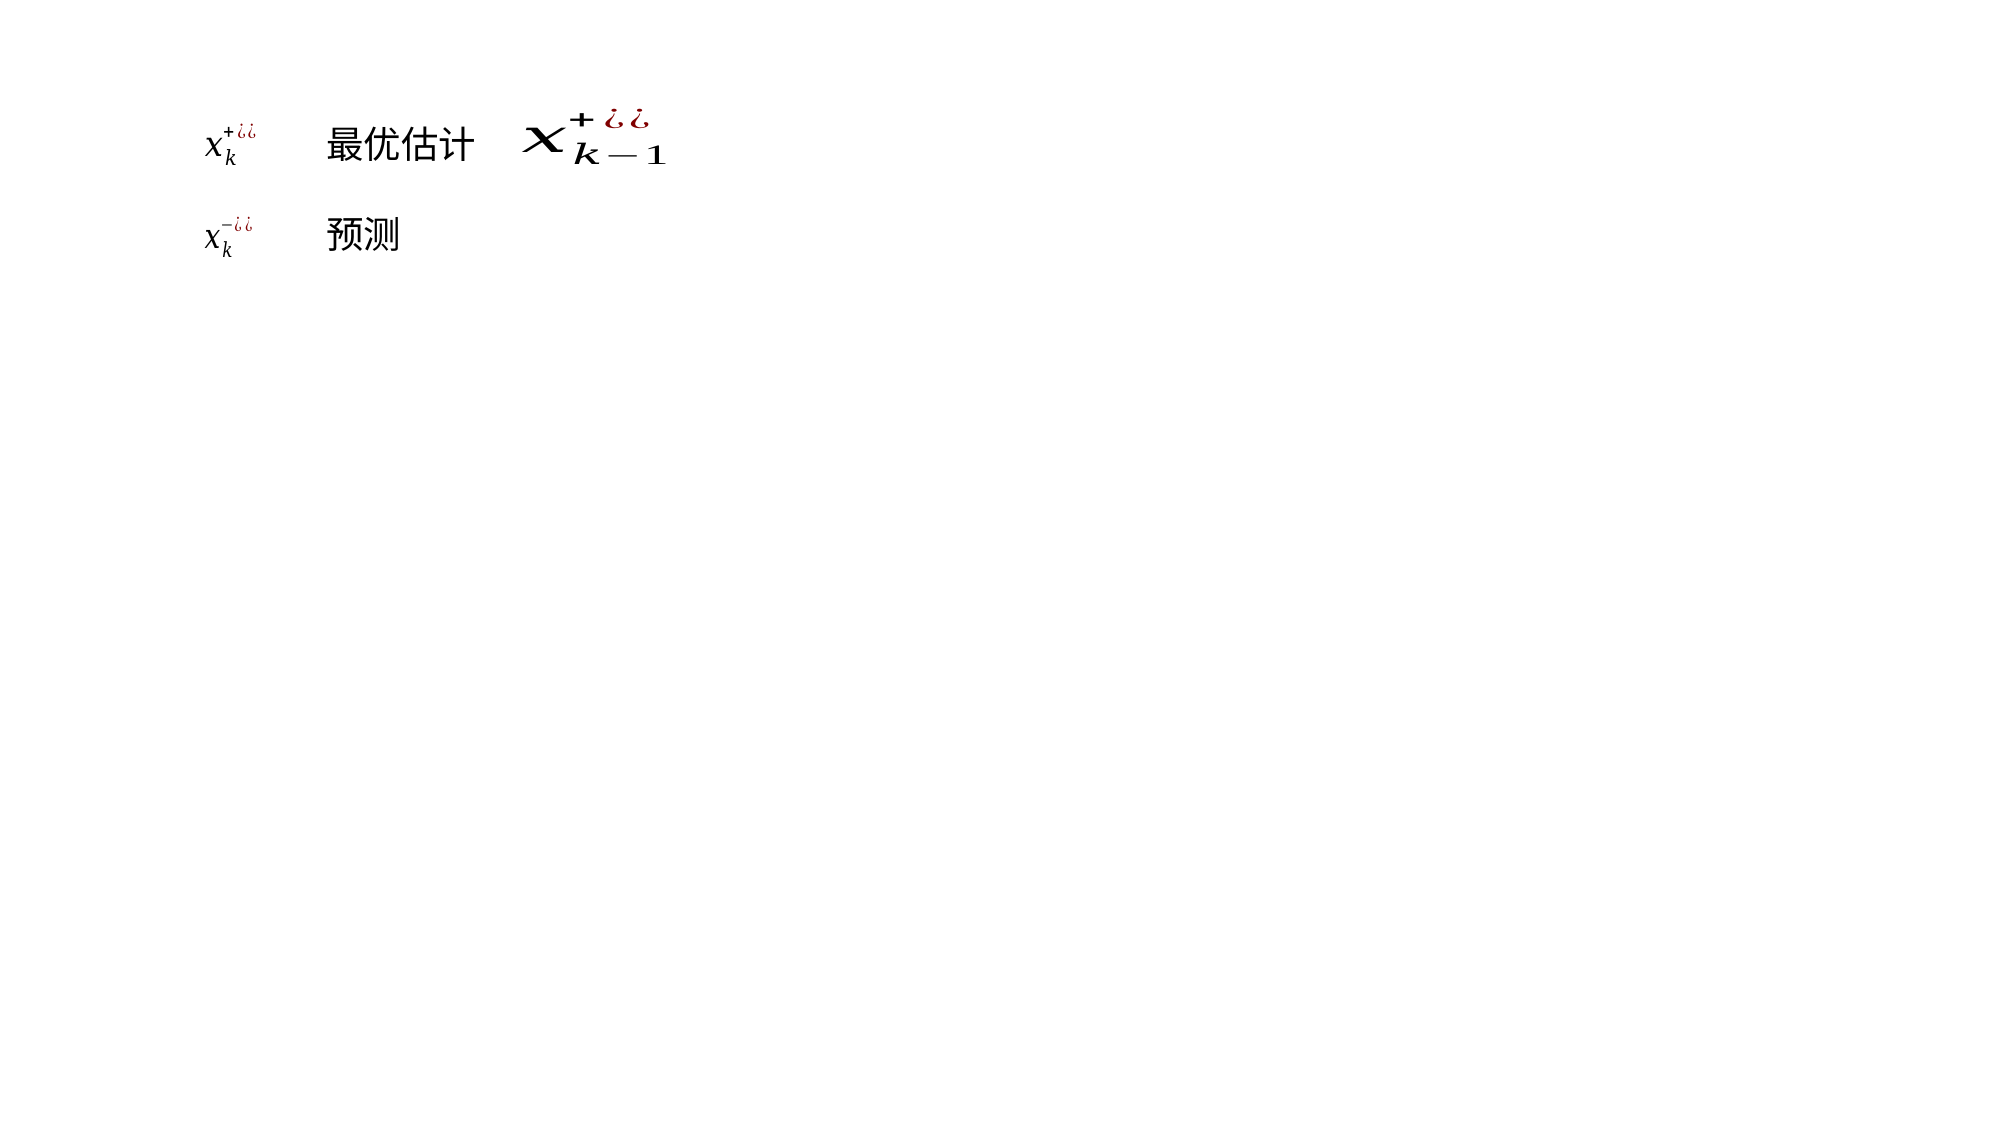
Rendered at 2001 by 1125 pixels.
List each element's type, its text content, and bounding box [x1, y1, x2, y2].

text_box 最优估计 预测 [311, 113, 1060, 264]
